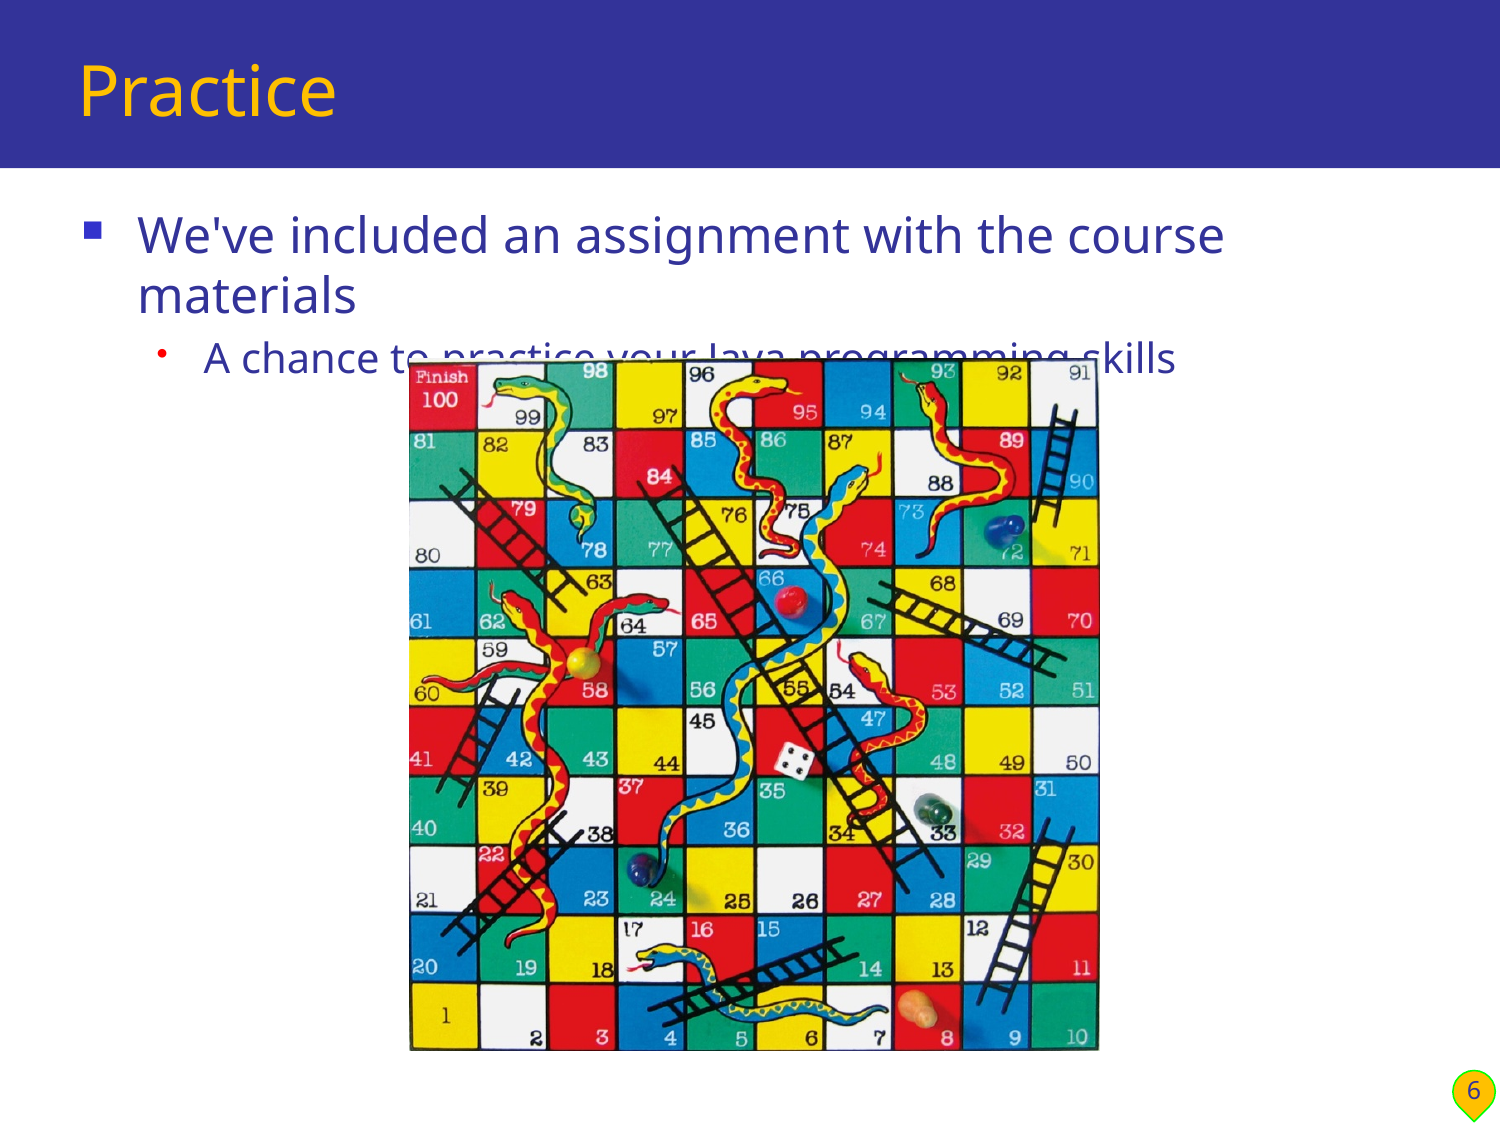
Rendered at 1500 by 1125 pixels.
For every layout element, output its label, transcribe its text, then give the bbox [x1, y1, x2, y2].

footer 6 [1431, 1040, 1500, 1117]
list We've included an assignment with the course materials A chance to practice your Java programming skills [66, 196, 1460, 1007]
picture [408, 358, 1101, 1051]
title Practice [61, 24, 1465, 139]
